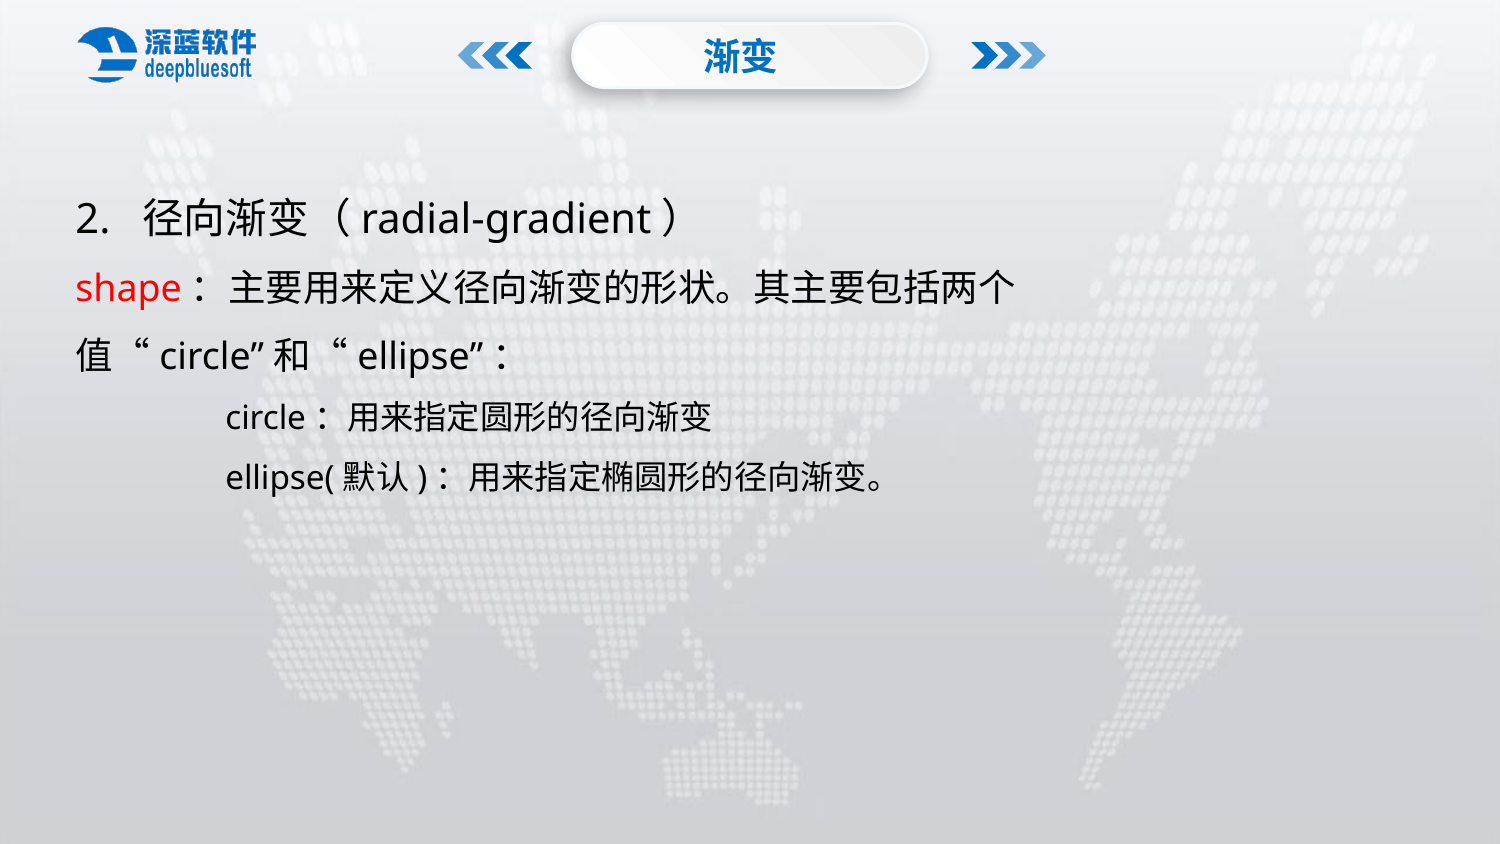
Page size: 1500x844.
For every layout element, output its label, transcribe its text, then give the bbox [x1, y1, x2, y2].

text_box 2. 径向渐变（radial-gradient） shape：主要用来定义径向渐变的形状。其主要包括两个值“circle”和“ellipse”： circle：用来指定圆形的径向渐变 ellipse(默认)：用来指定椭圆形的径向渐变。 [60, 159, 1473, 504]
text_box [570, 21, 930, 90]
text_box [457, 41, 533, 69]
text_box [971, 41, 1046, 69]
text_box 渐变 [611, 28, 870, 82]
picture [0, 0, 1500, 844]
